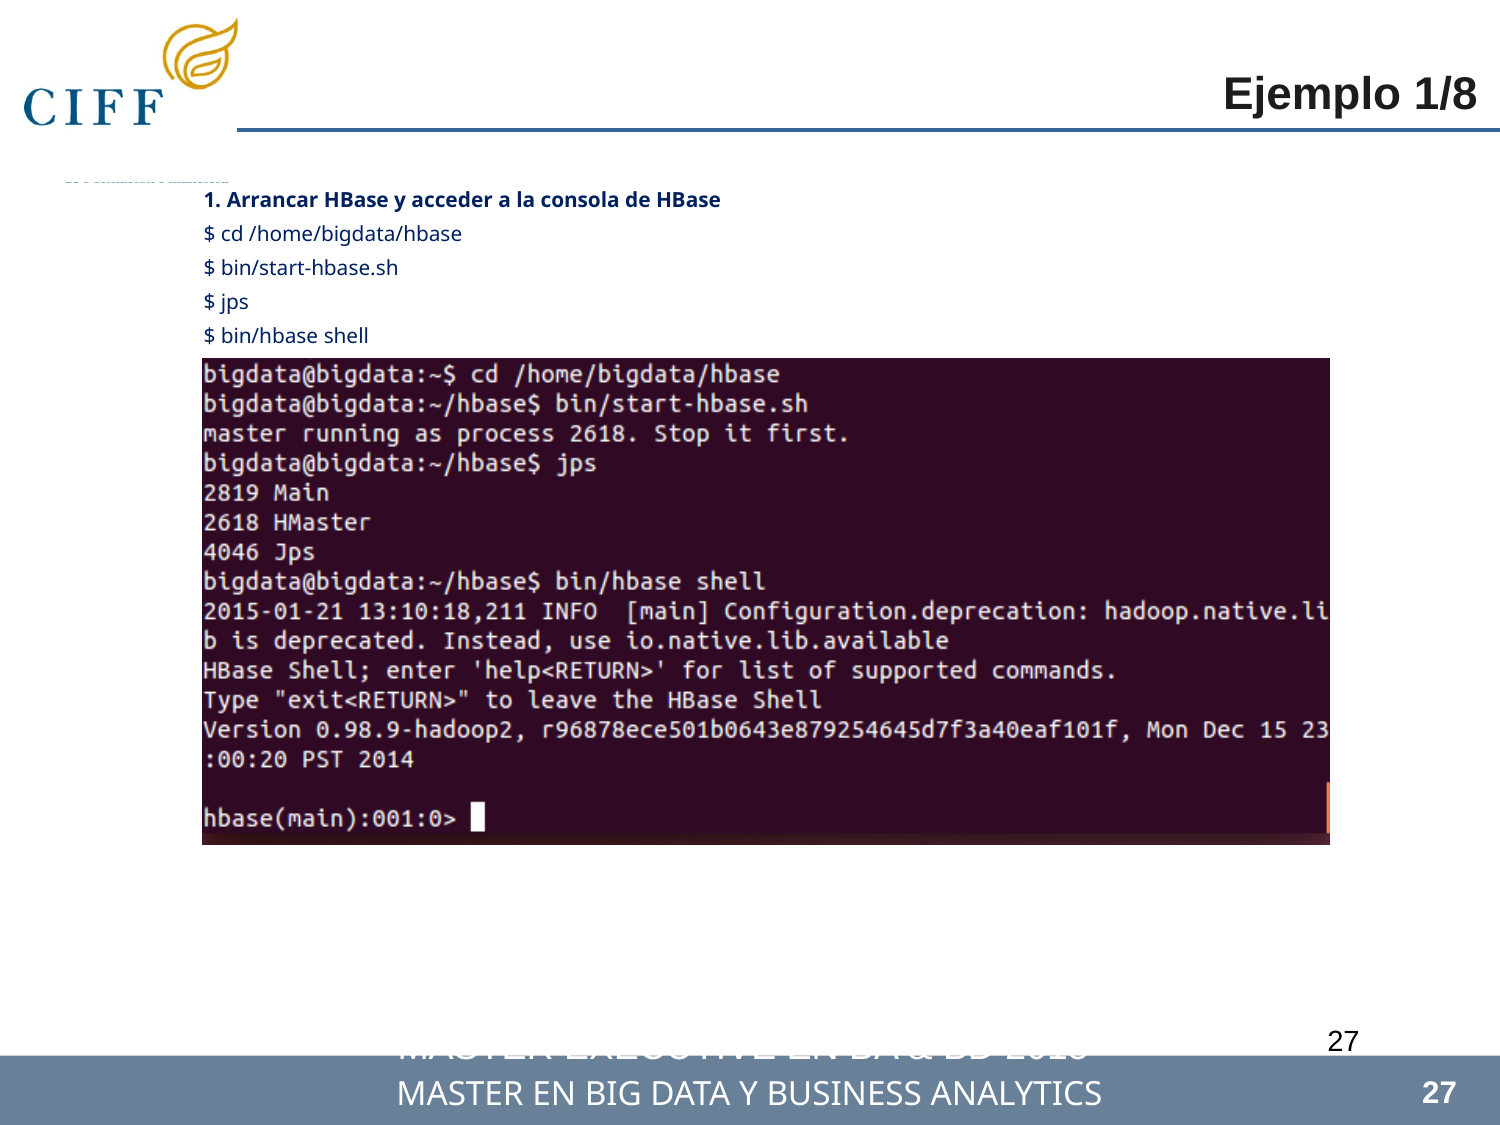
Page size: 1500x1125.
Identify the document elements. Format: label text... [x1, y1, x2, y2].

picture [24, 17, 238, 129]
text_box 1. Arrancar HBase y acceder a la consola de HBase $ cd /home/bigdata/hbase $ bin/start-hbase.sh $ jps $ bin/hbase shell [188, 167, 1453, 385]
picture [202, 357, 1330, 845]
slide_number ‹#› [1312, 1014, 1420, 1071]
text_box Ejemplo 1/8 [260, 55, 1493, 244]
text_box ‹#› [1385, 1064, 1493, 1121]
